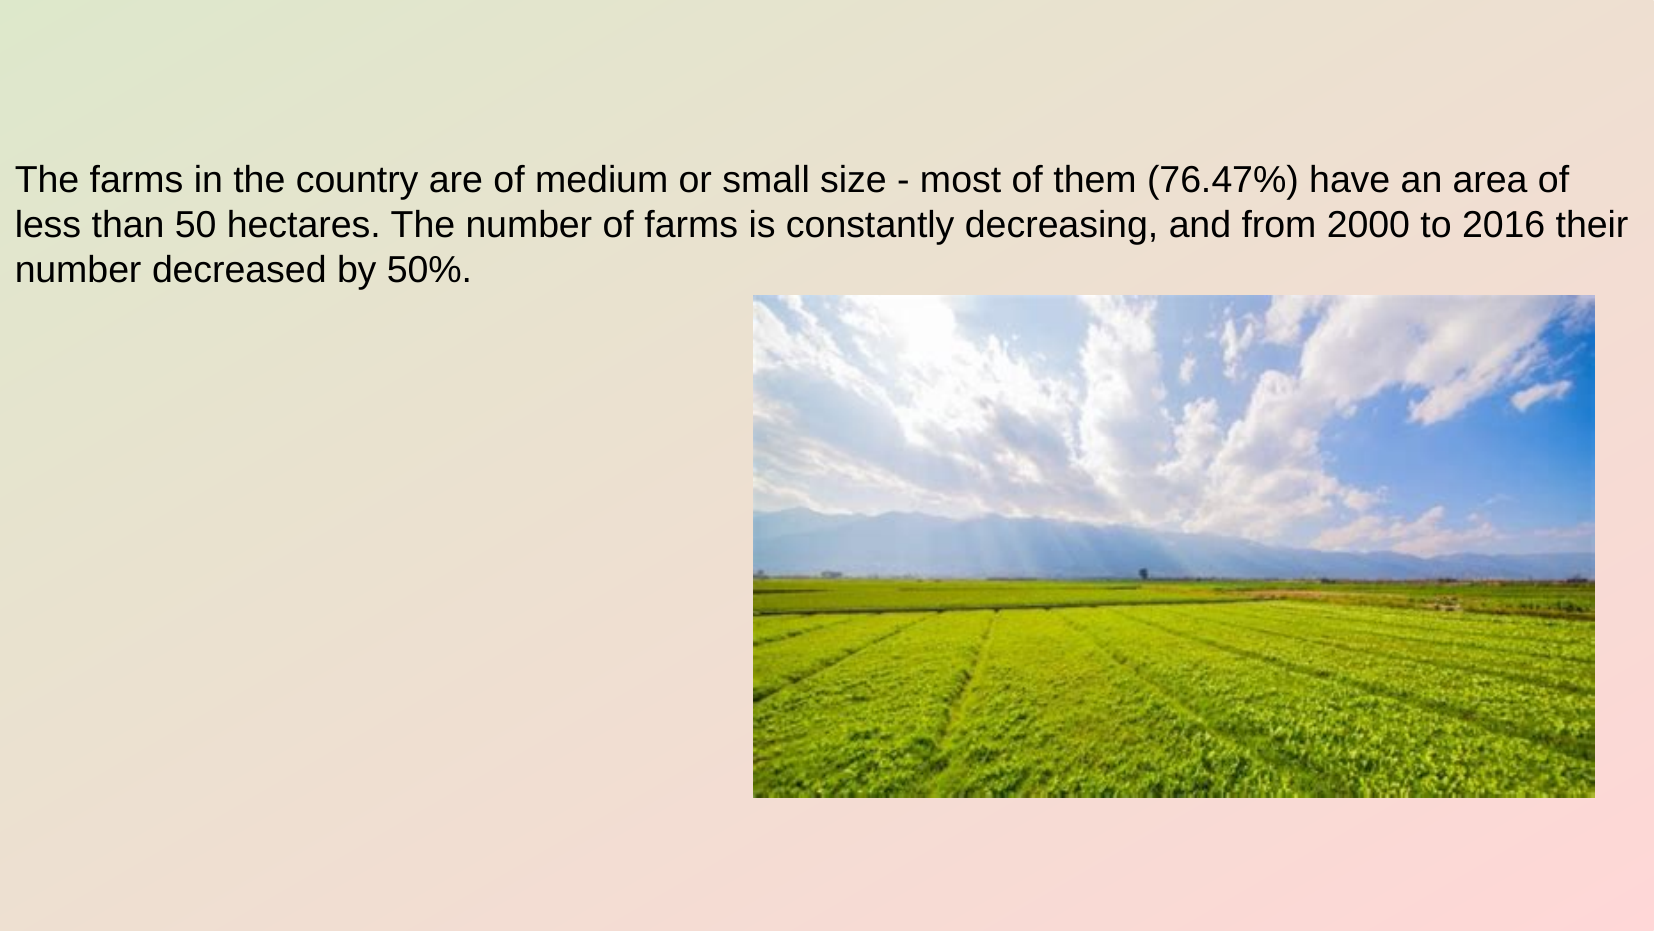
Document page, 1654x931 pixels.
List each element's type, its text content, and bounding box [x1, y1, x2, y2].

picture [753, 294, 1595, 798]
text_box The farms in the country are of medium or small size - most of them (76.47%) have an area of less than 50 hectares. The number of farms is constantly decreasing, and from 2000 to 2016 their number decreased by 50%. [0, 147, 1654, 886]
